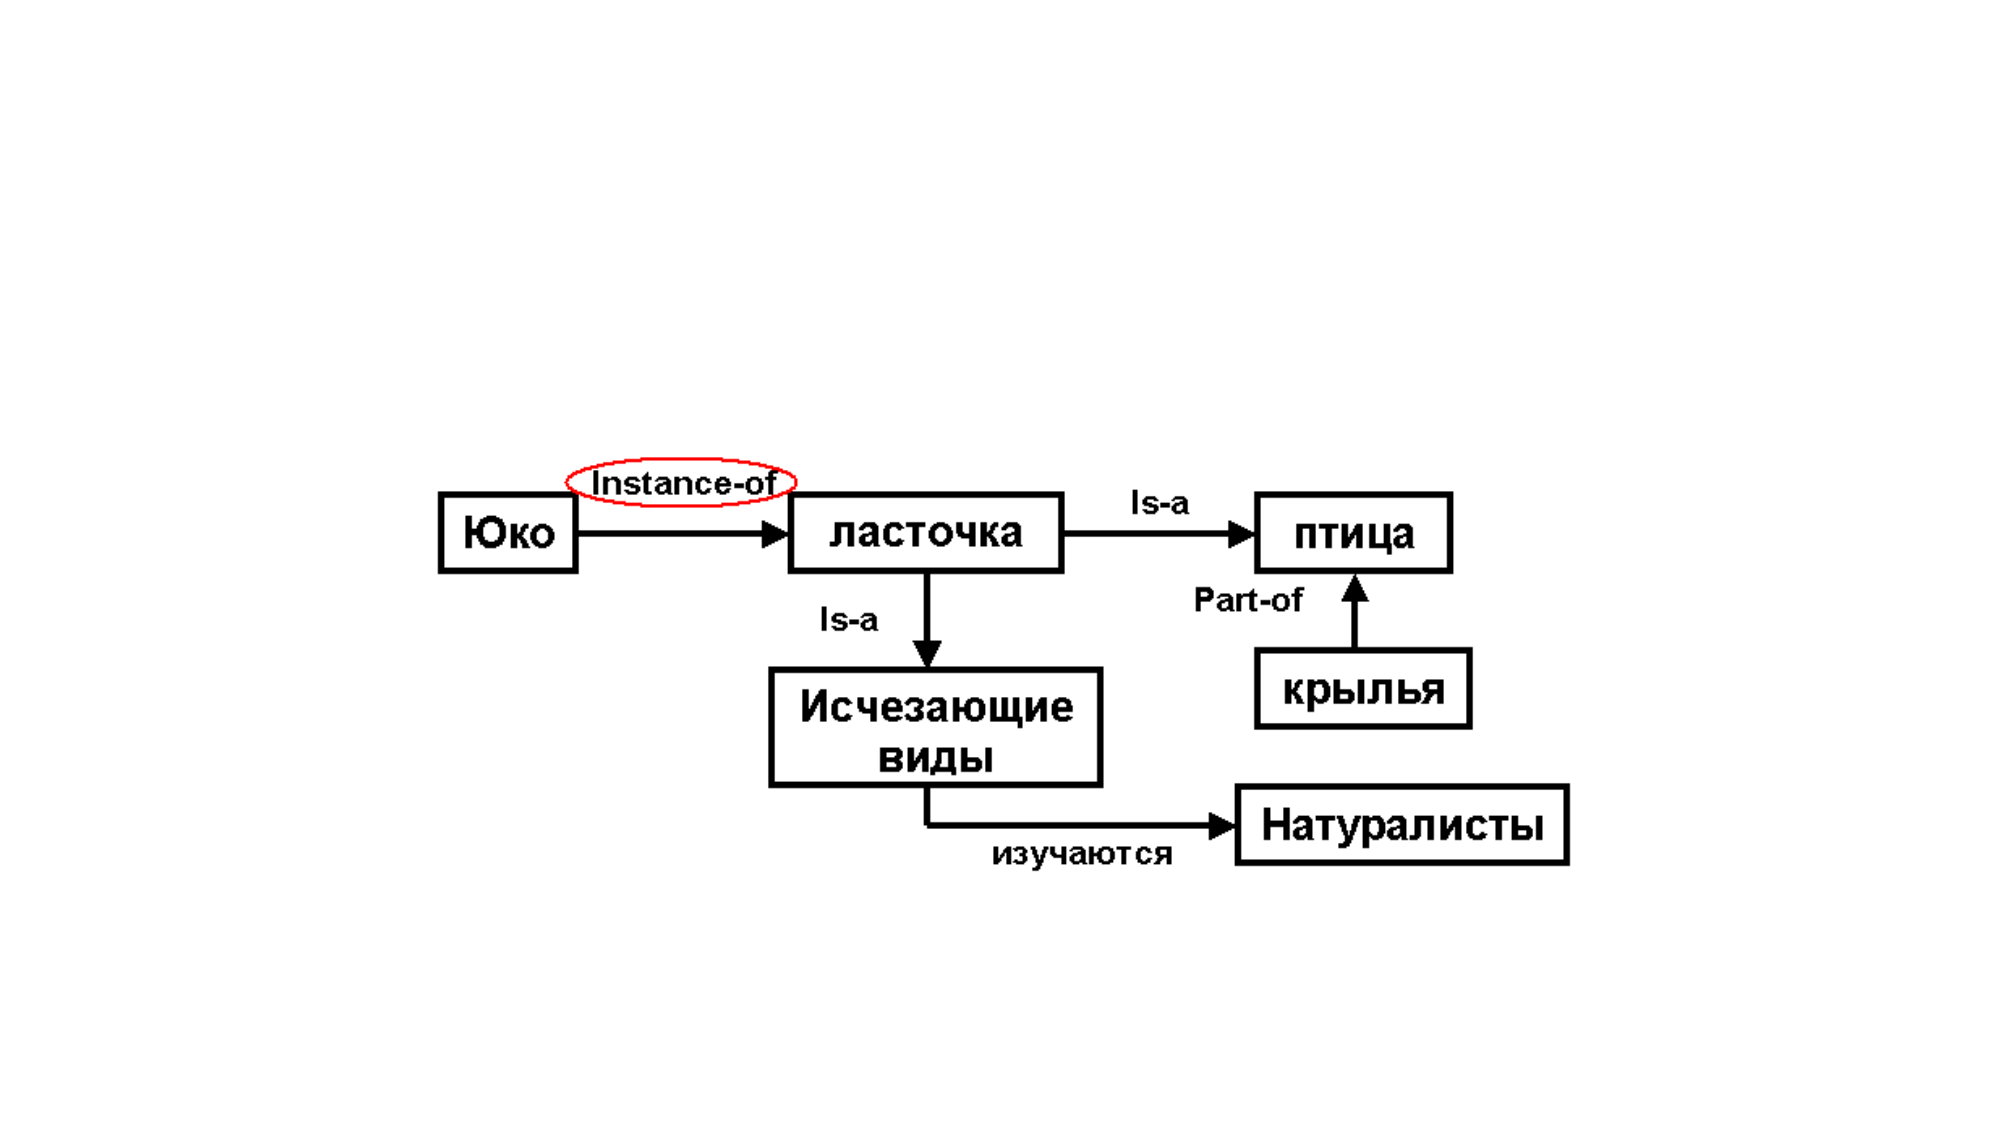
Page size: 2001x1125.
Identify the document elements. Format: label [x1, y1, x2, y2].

picture [422, 455, 1578, 875]
